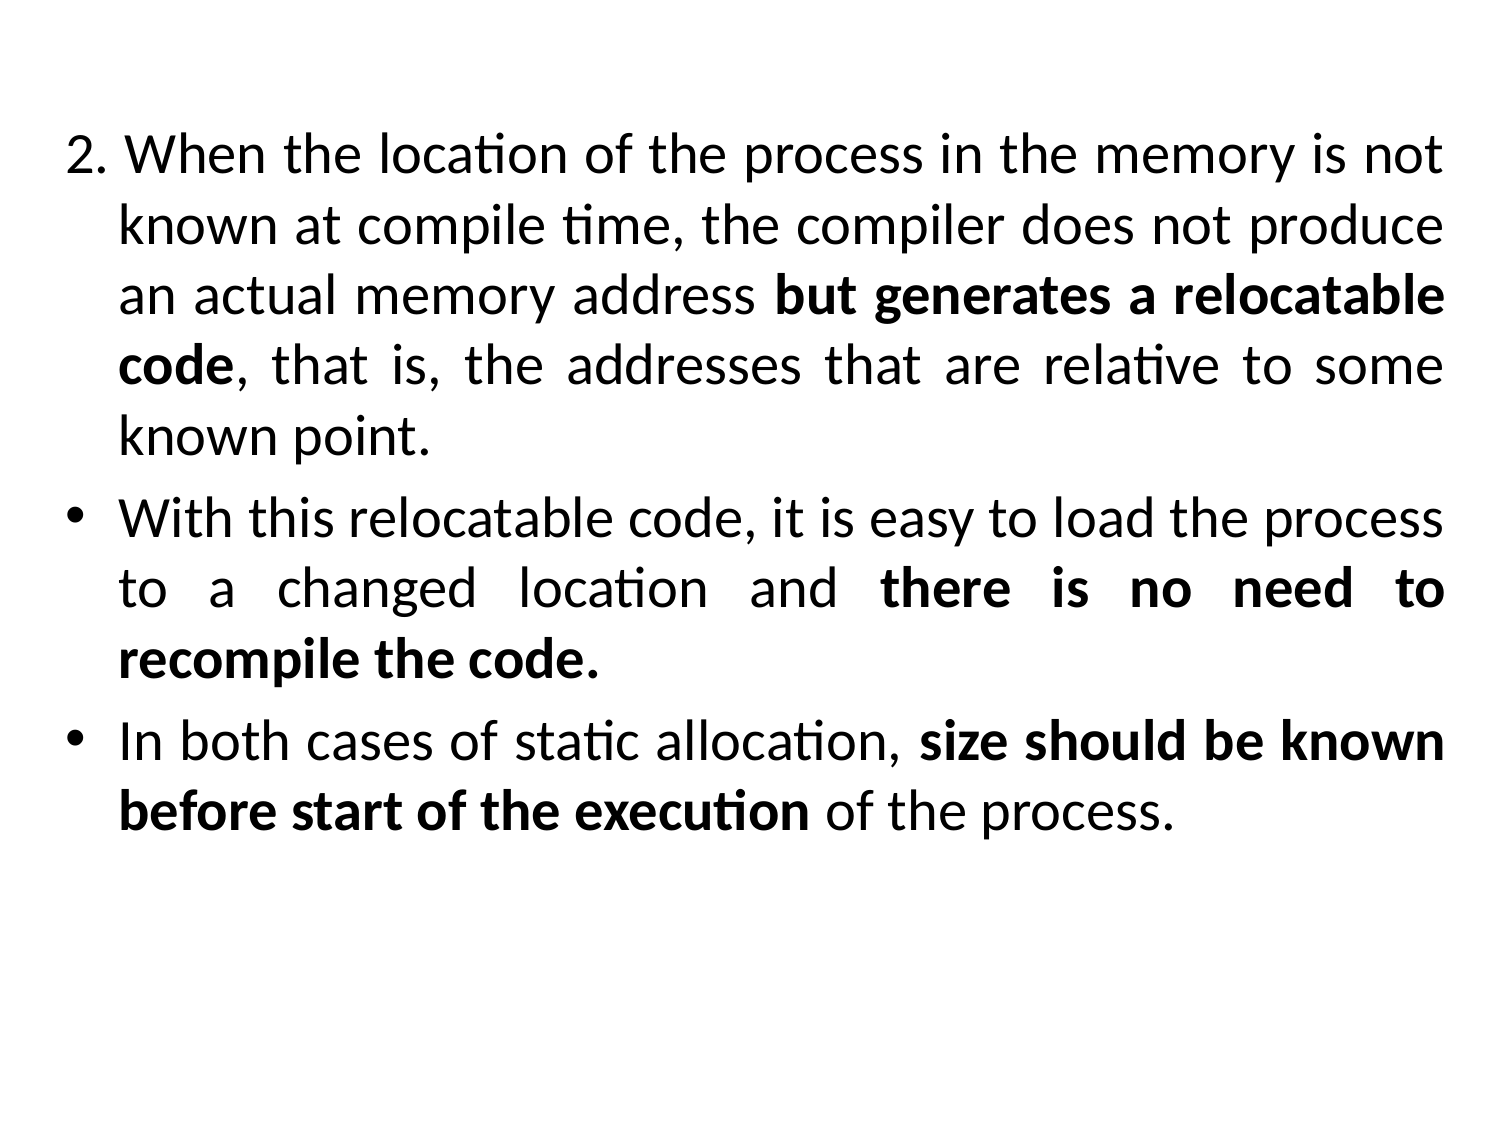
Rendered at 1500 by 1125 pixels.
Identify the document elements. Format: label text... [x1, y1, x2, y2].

list 2. When the location of the process in the memory is not known at compile time, the compiler does not produce an actual memory address but generates a relocatable code, that is, the addresses that are relative to some known point. With this relocatable code, it is easy to load the process to a changed location and there is no need to recompile the code. In both cases of static allocation, size should be known before start of the execution of the process. [50, 107, 1463, 850]
